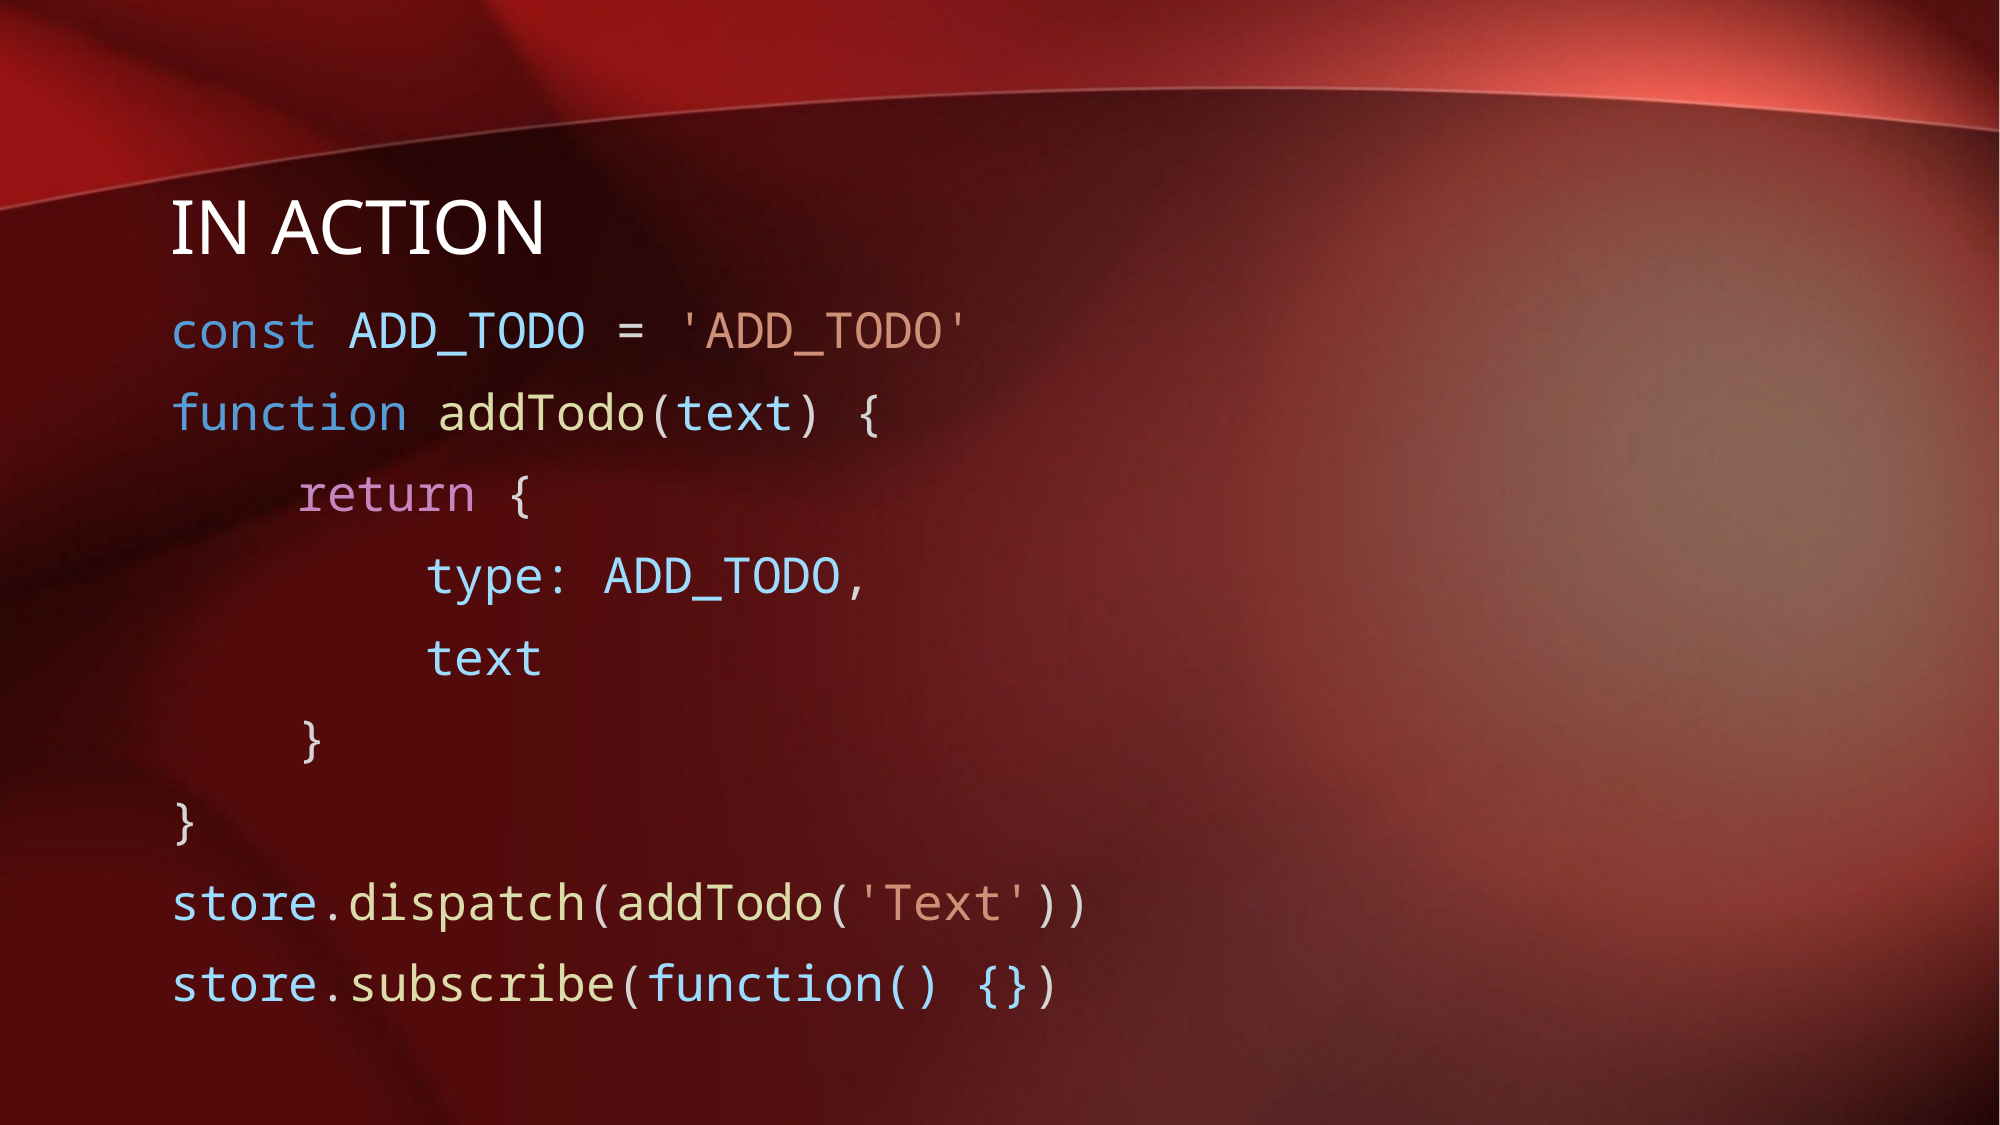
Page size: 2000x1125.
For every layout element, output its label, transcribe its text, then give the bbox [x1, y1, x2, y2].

picture [0, 0, 2000, 1125]
title IN ACTION [149, 79, 1850, 280]
list const ADD_TODO = 'ADD_TODO' function addTodo(text) { return { type: ADD_TODO, text } } store.dispatch(addTodo('Text')) store.subscribe(function() {}) [149, 295, 1850, 1030]
